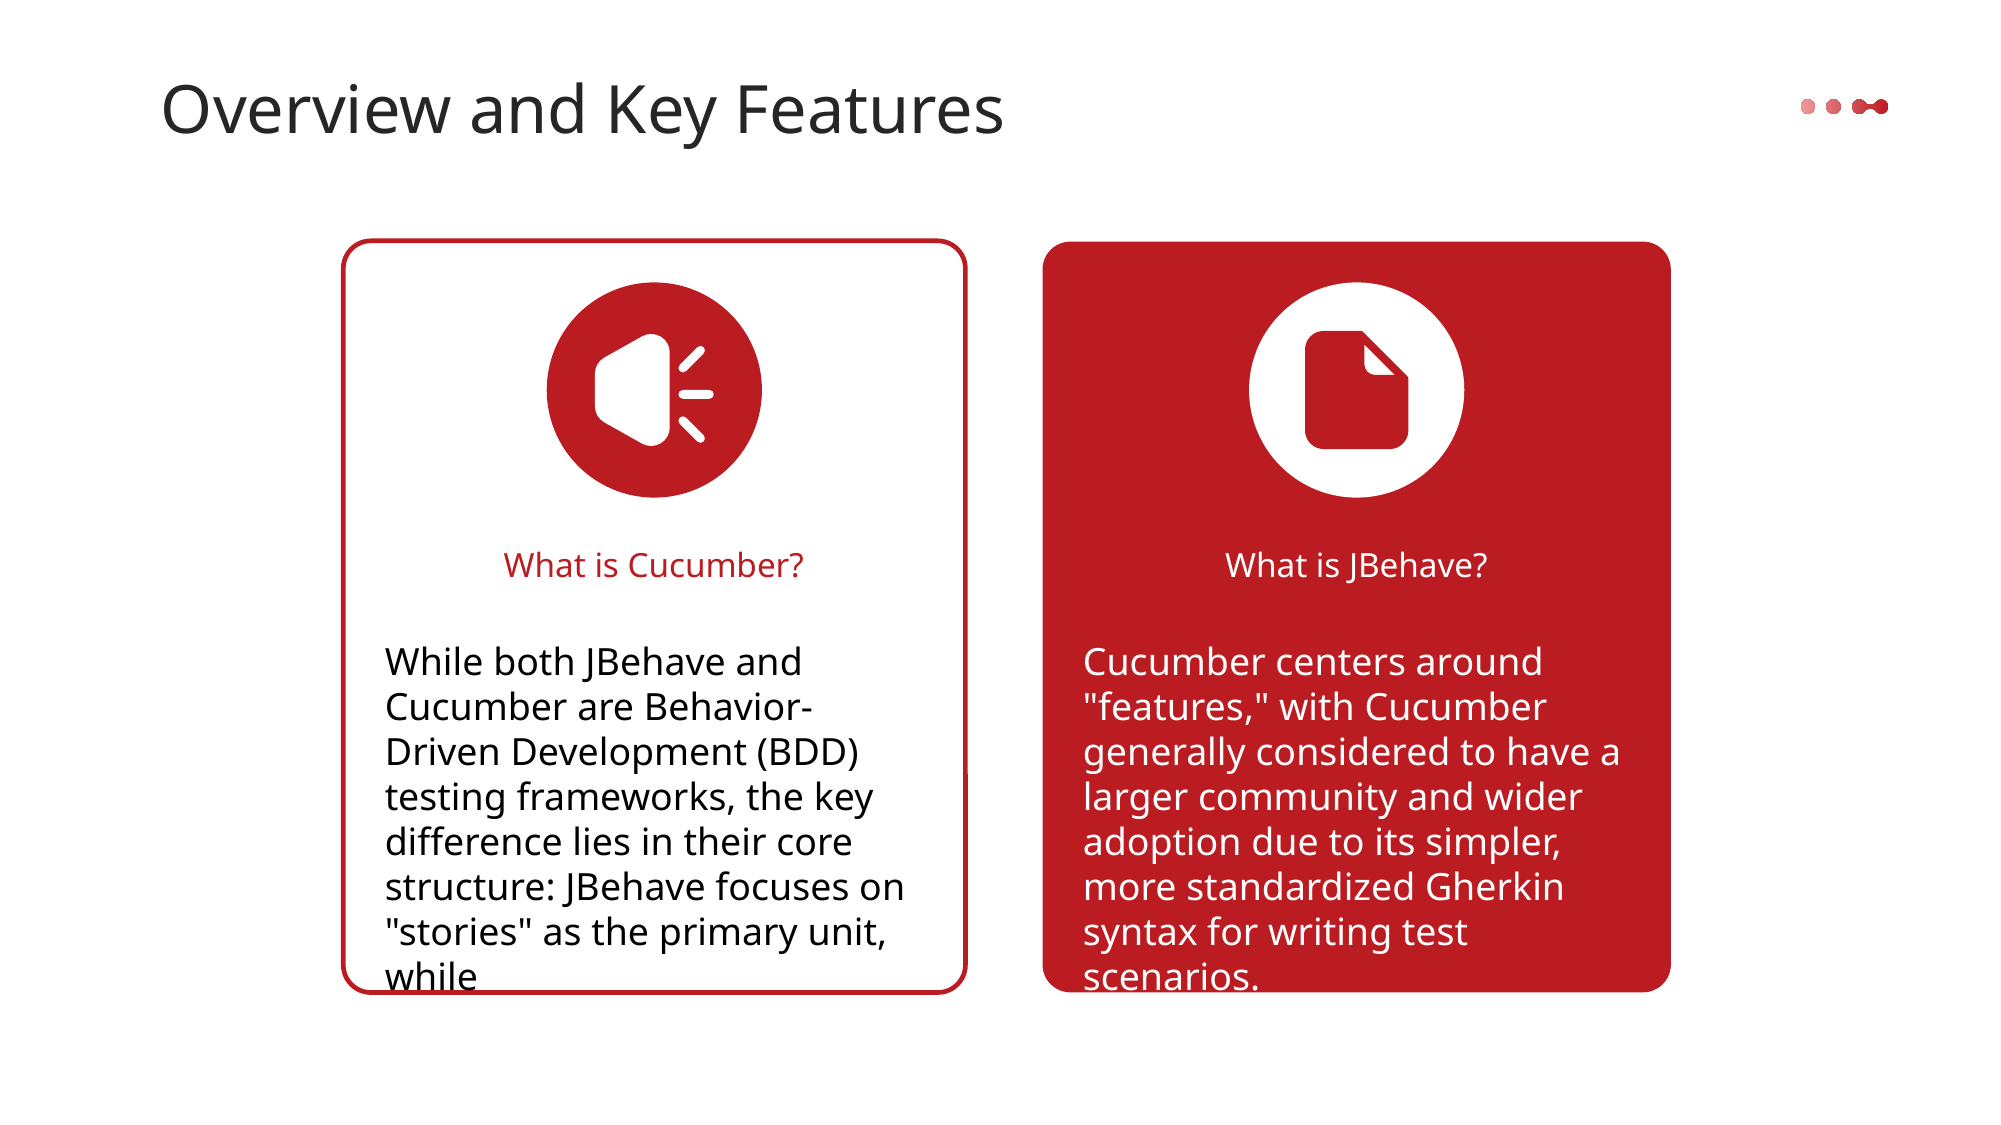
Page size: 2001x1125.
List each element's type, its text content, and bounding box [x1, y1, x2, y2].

text_box [1249, 282, 1465, 498]
text_box [1826, 99, 1841, 114]
text_box [1305, 330, 1409, 450]
text_box [1042, 241, 1671, 993]
text_box [678, 389, 714, 399]
text_box [678, 345, 705, 373]
text_box [594, 334, 670, 446]
text_box Cucumber centers around "features," with Cucumber generally considered to have a larger community and wider adoption due to its simpler, more standardized Gherkin syntax for writing test scenarios. [1068, 630, 1645, 971]
text_box What is Cucumber? [370, 537, 938, 591]
text_box [1800, 99, 1815, 114]
text_box What is JBehave? [1069, 537, 1645, 591]
text_box [343, 240, 966, 993]
text_box [546, 282, 762, 498]
text_box [1852, 99, 1889, 114]
text_box [678, 416, 705, 443]
text_box While both JBehave and Cucumber are Behavior-Driven Development (BDD) testing frameworks, the key difference lies in their core structure: JBehave focuses on "stories" as the primary unit, while [370, 630, 938, 972]
text_box Overview and Key Features [160, 68, 1775, 145]
